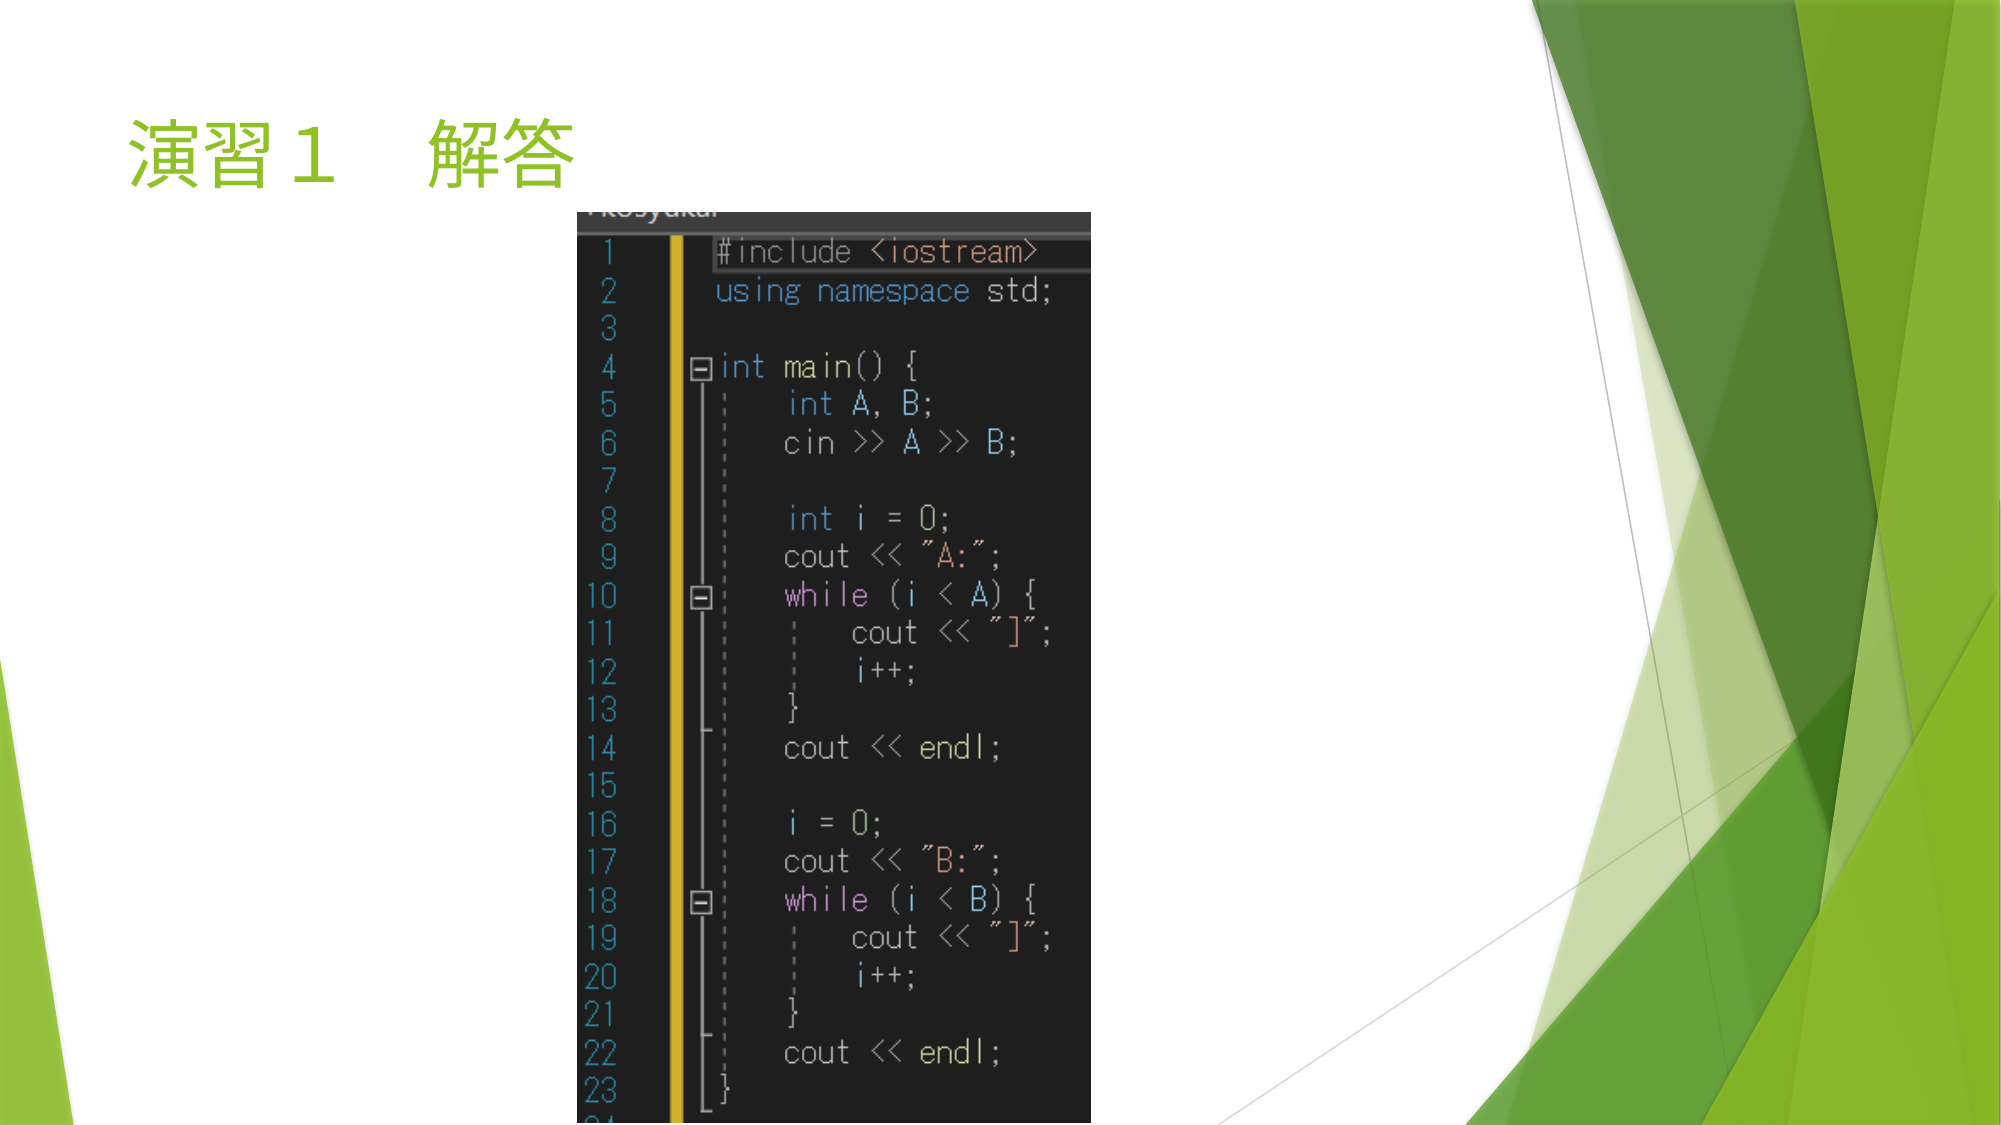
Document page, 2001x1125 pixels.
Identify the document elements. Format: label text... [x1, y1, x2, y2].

title 演習１ 解答 [111, 99, 1522, 317]
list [577, 211, 1092, 1124]
